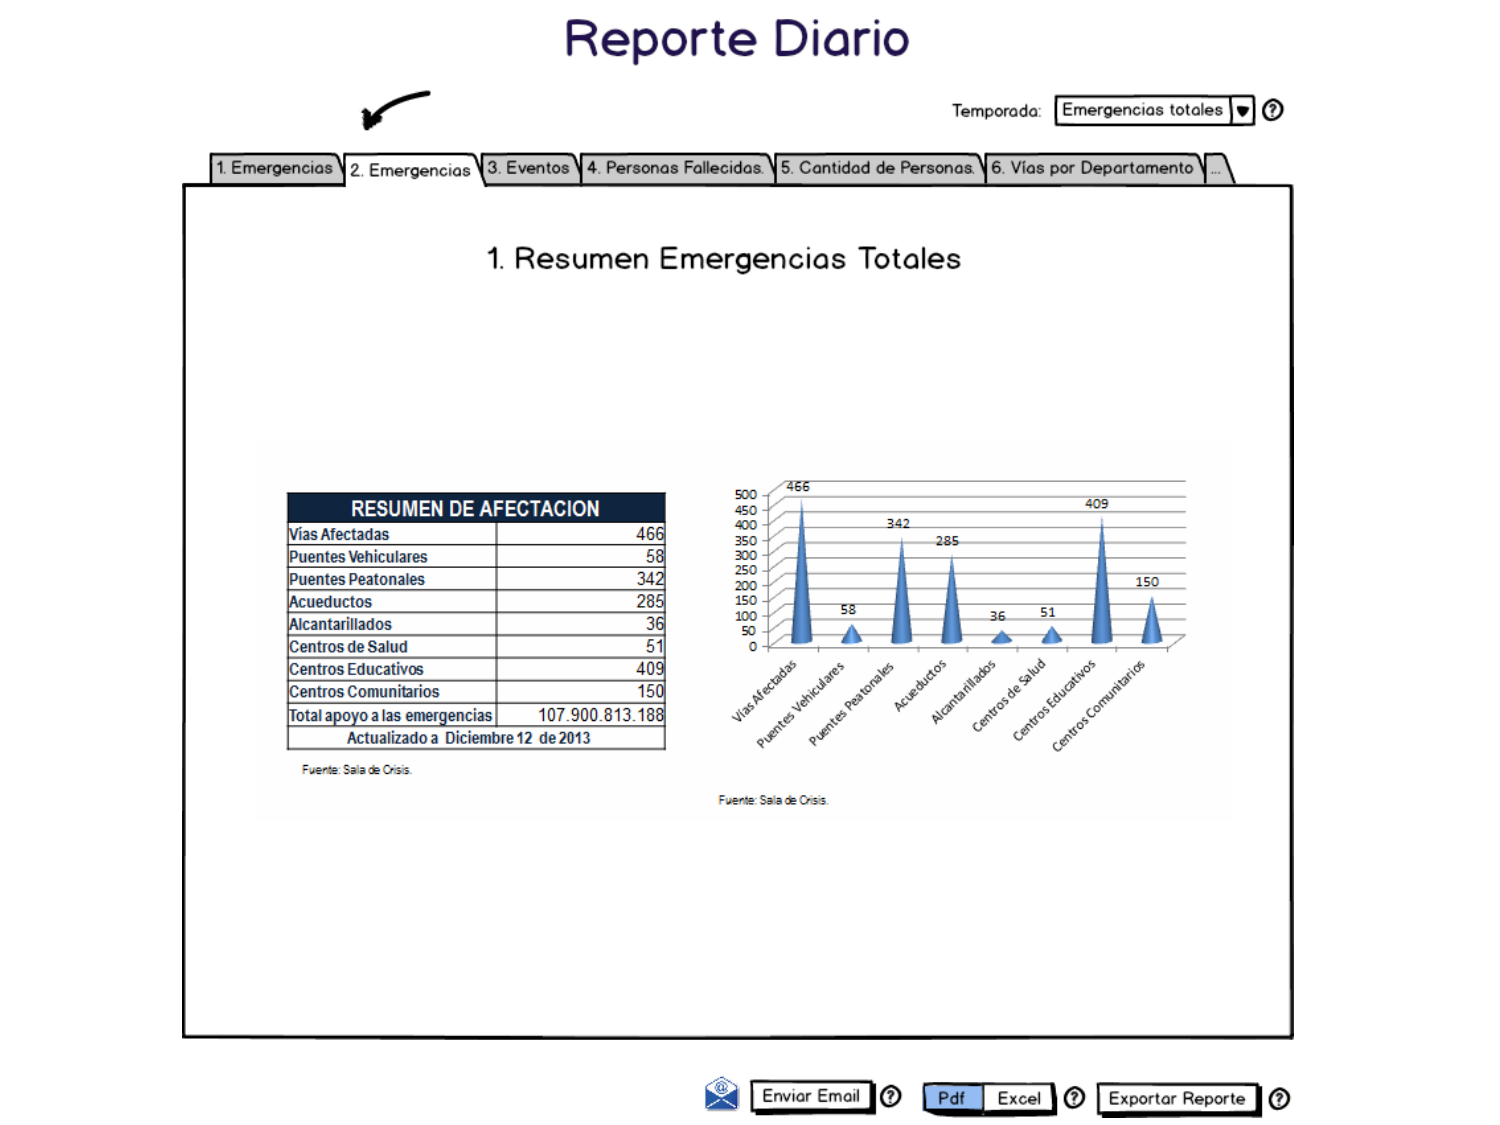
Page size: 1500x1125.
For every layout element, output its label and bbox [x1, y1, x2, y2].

picture [181, 14, 1294, 1118]
